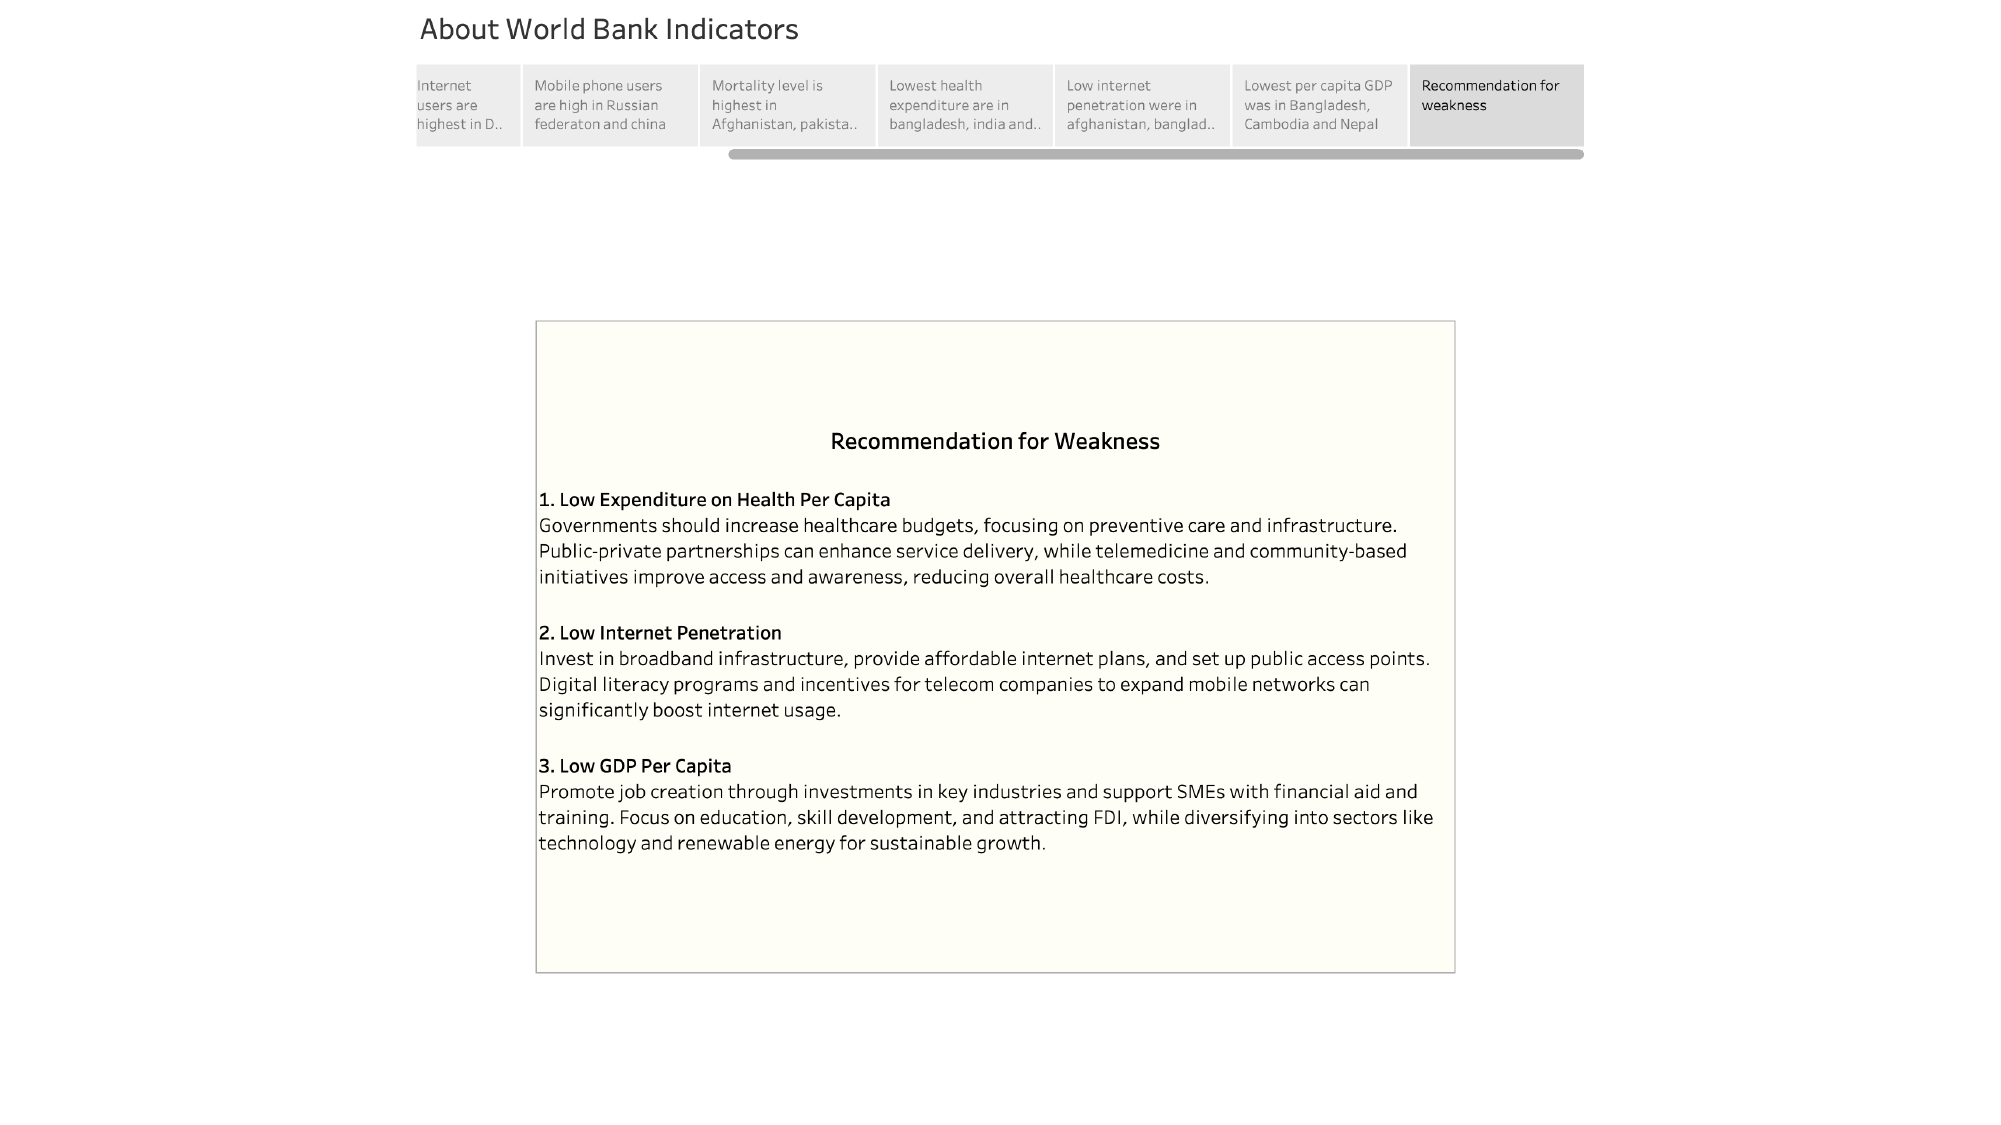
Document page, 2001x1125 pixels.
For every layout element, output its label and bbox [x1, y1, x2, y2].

picture [407, 0, 1593, 1125]
